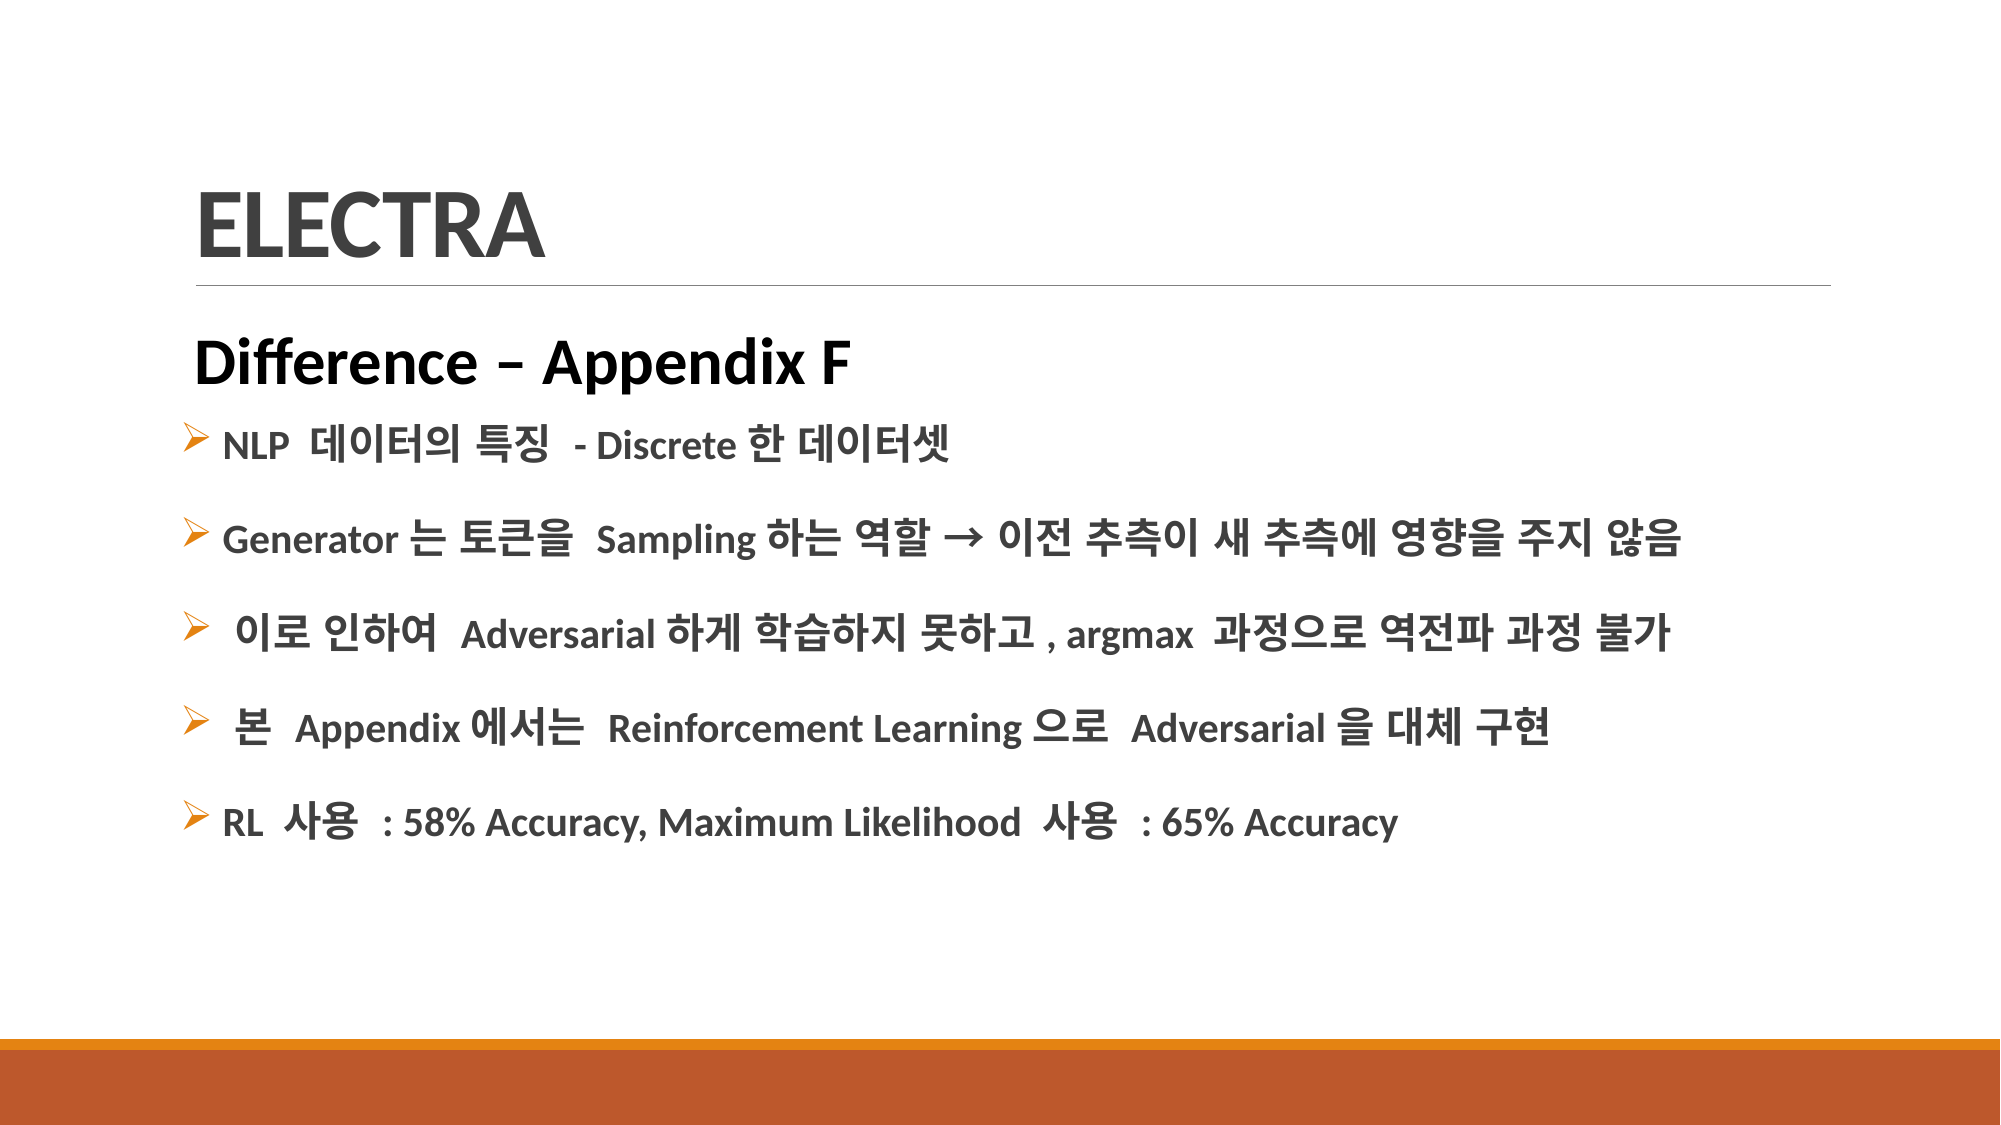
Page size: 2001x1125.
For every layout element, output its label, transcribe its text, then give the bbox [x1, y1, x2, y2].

title ELECTRA [180, 47, 1830, 285]
text_box Difference – Appendix F [180, 310, 1825, 406]
list NLP 데이터의 특징 - Discrete한 데이터셋 Generator는 토큰을 Sampling하는 역할 → 이전 추측이 새 추측에 영향을 주지 않음 이로 인하여 Adversarial하게 학습하지 못하고, argmax 과정으로 역전파 과정 불가 본 Appendix에서는 Reinforcement Learning으로 Adversarial을 대체 구현 RL 사용 : 58% Accuracy, Maximum Likelihood 사용 : 65% Accuracy [180, 395, 1830, 963]
